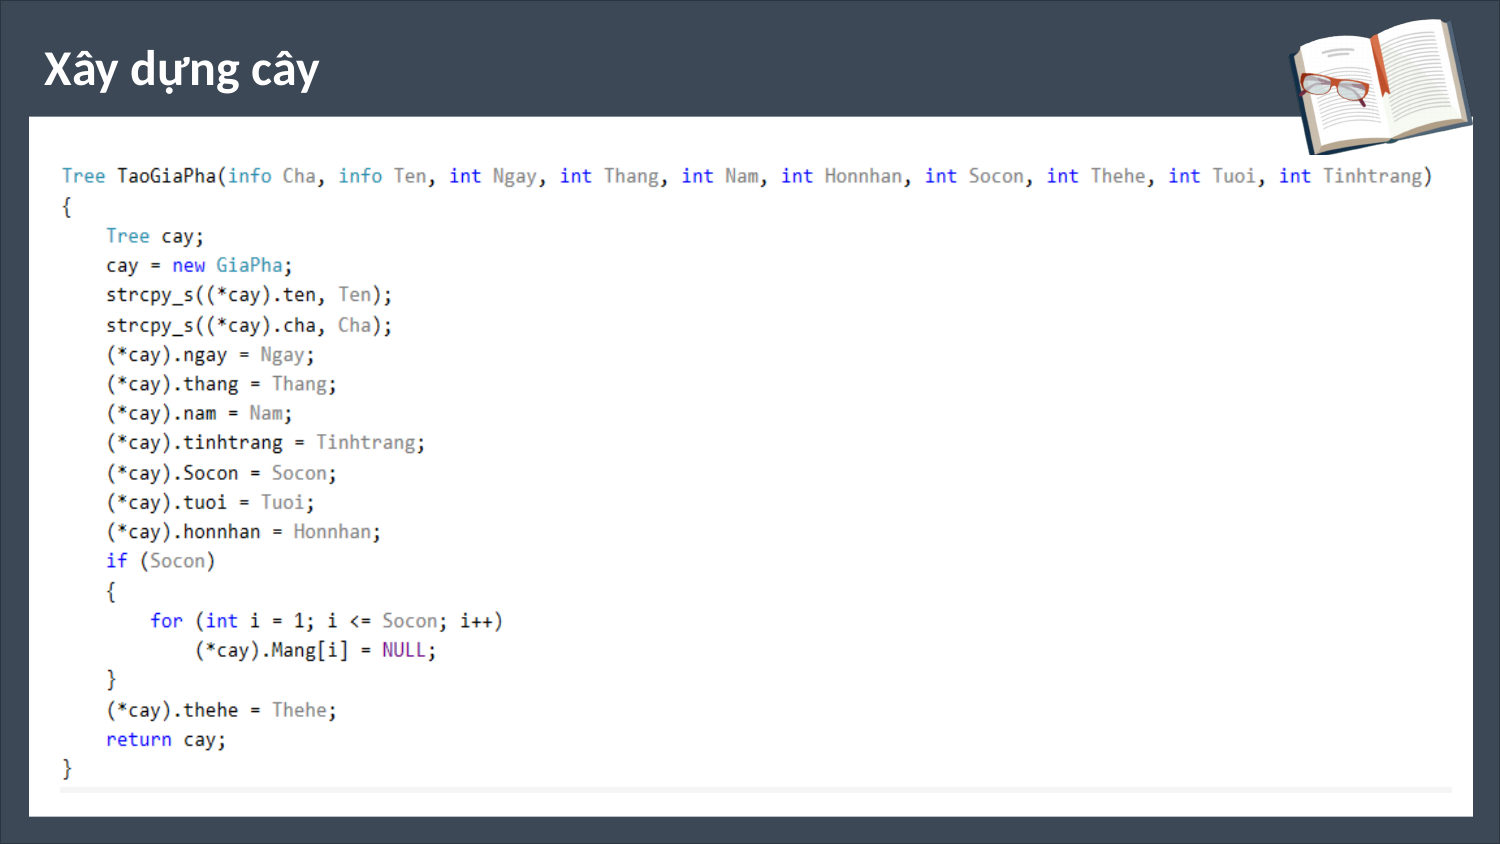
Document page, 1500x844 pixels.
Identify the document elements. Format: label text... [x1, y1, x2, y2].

text_box Xây dựng cây [29, 10, 949, 103]
picture [60, 0, 1500, 793]
